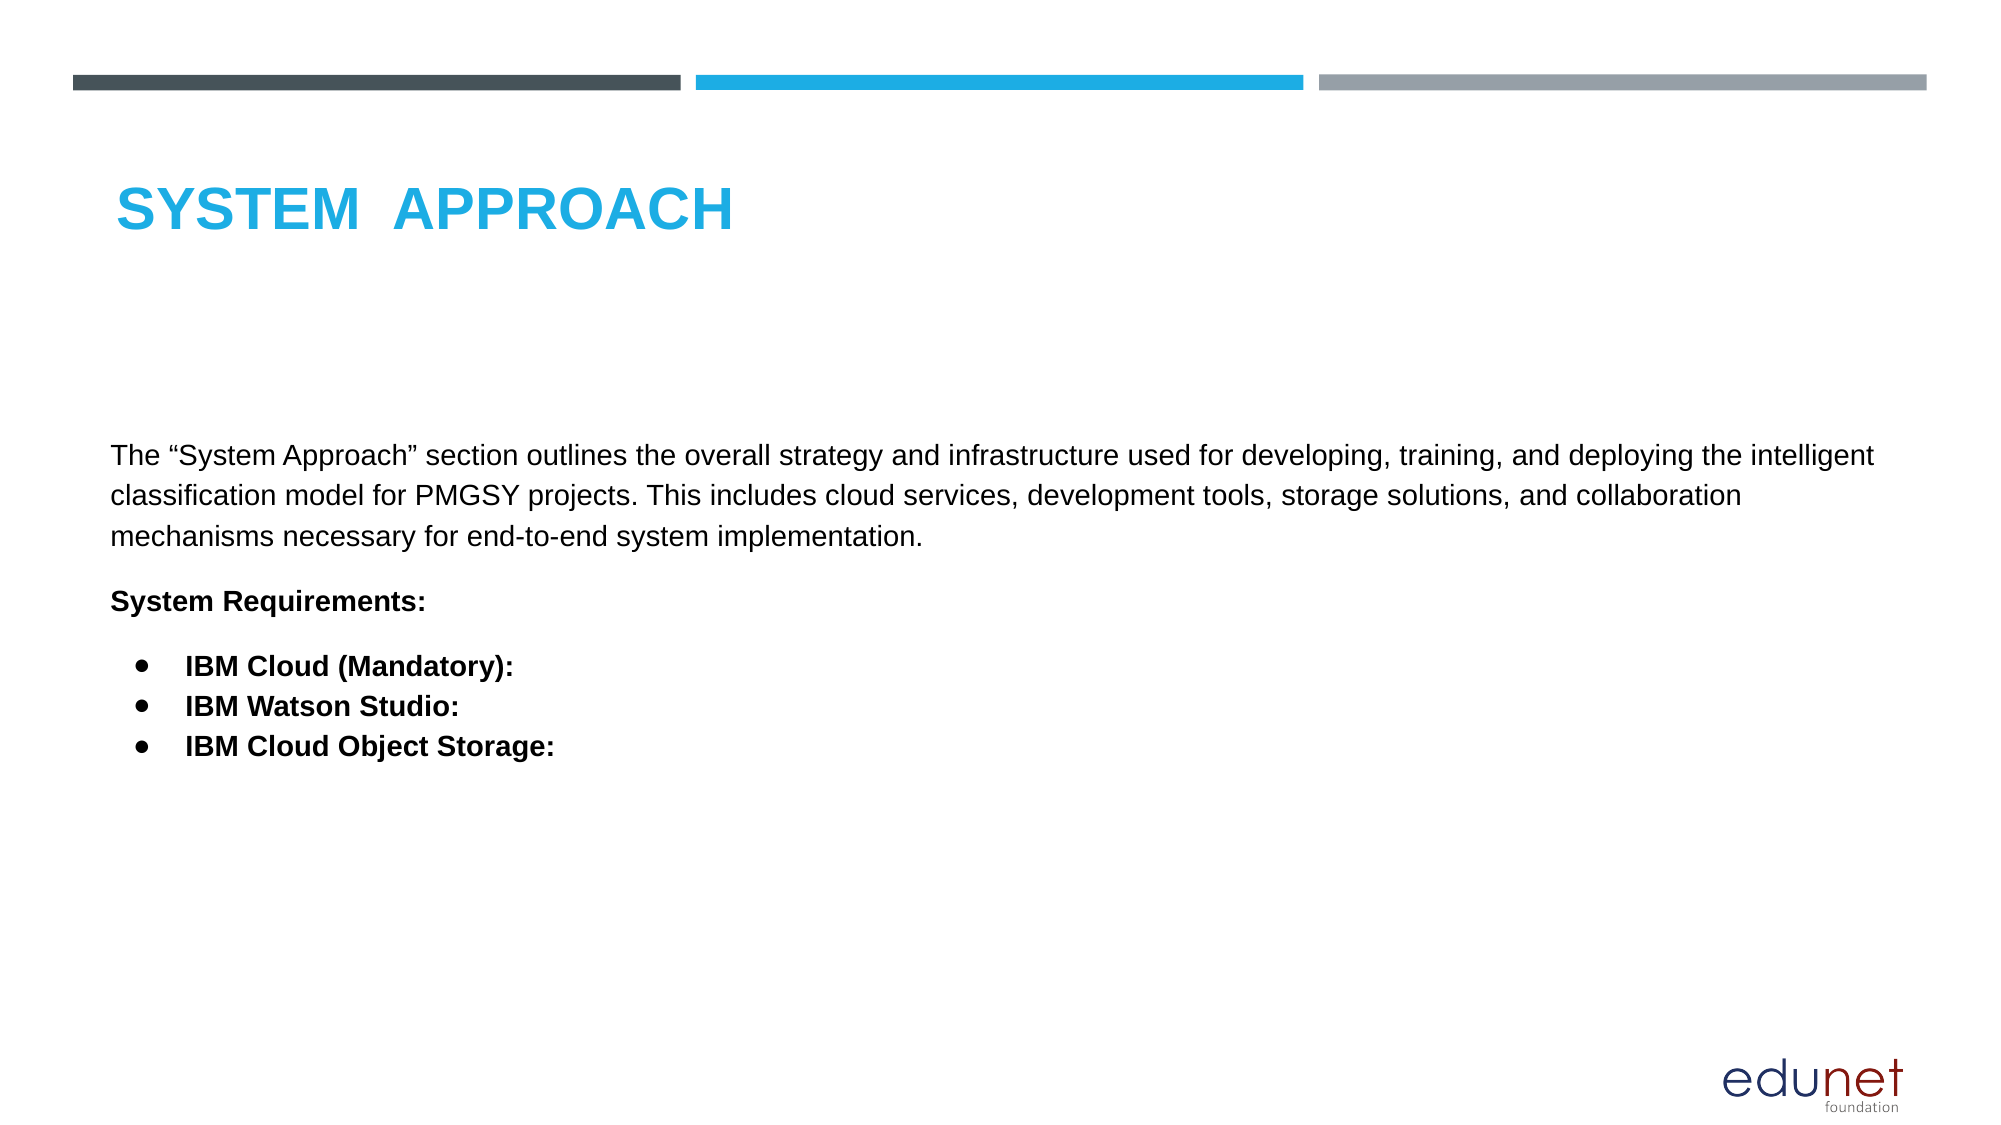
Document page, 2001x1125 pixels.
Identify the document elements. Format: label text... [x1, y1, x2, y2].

title SYSTEM APPROACH [101, 161, 1911, 249]
list The “System Approach” section outlines the overall strategy and infrastructure used for developing, training, and deploying the intelligent classification model for PMGSY projects. This includes cloud services, development tools, storage solutions, and collaboration mechanisms necessary for end-to-end system implementation. System Requirements: IBM Cloud (Mandatory): IBM Watson Studio: IBM Cloud Object Storage: [95, 213, 1905, 981]
picture [1719, 1056, 1905, 1116]
